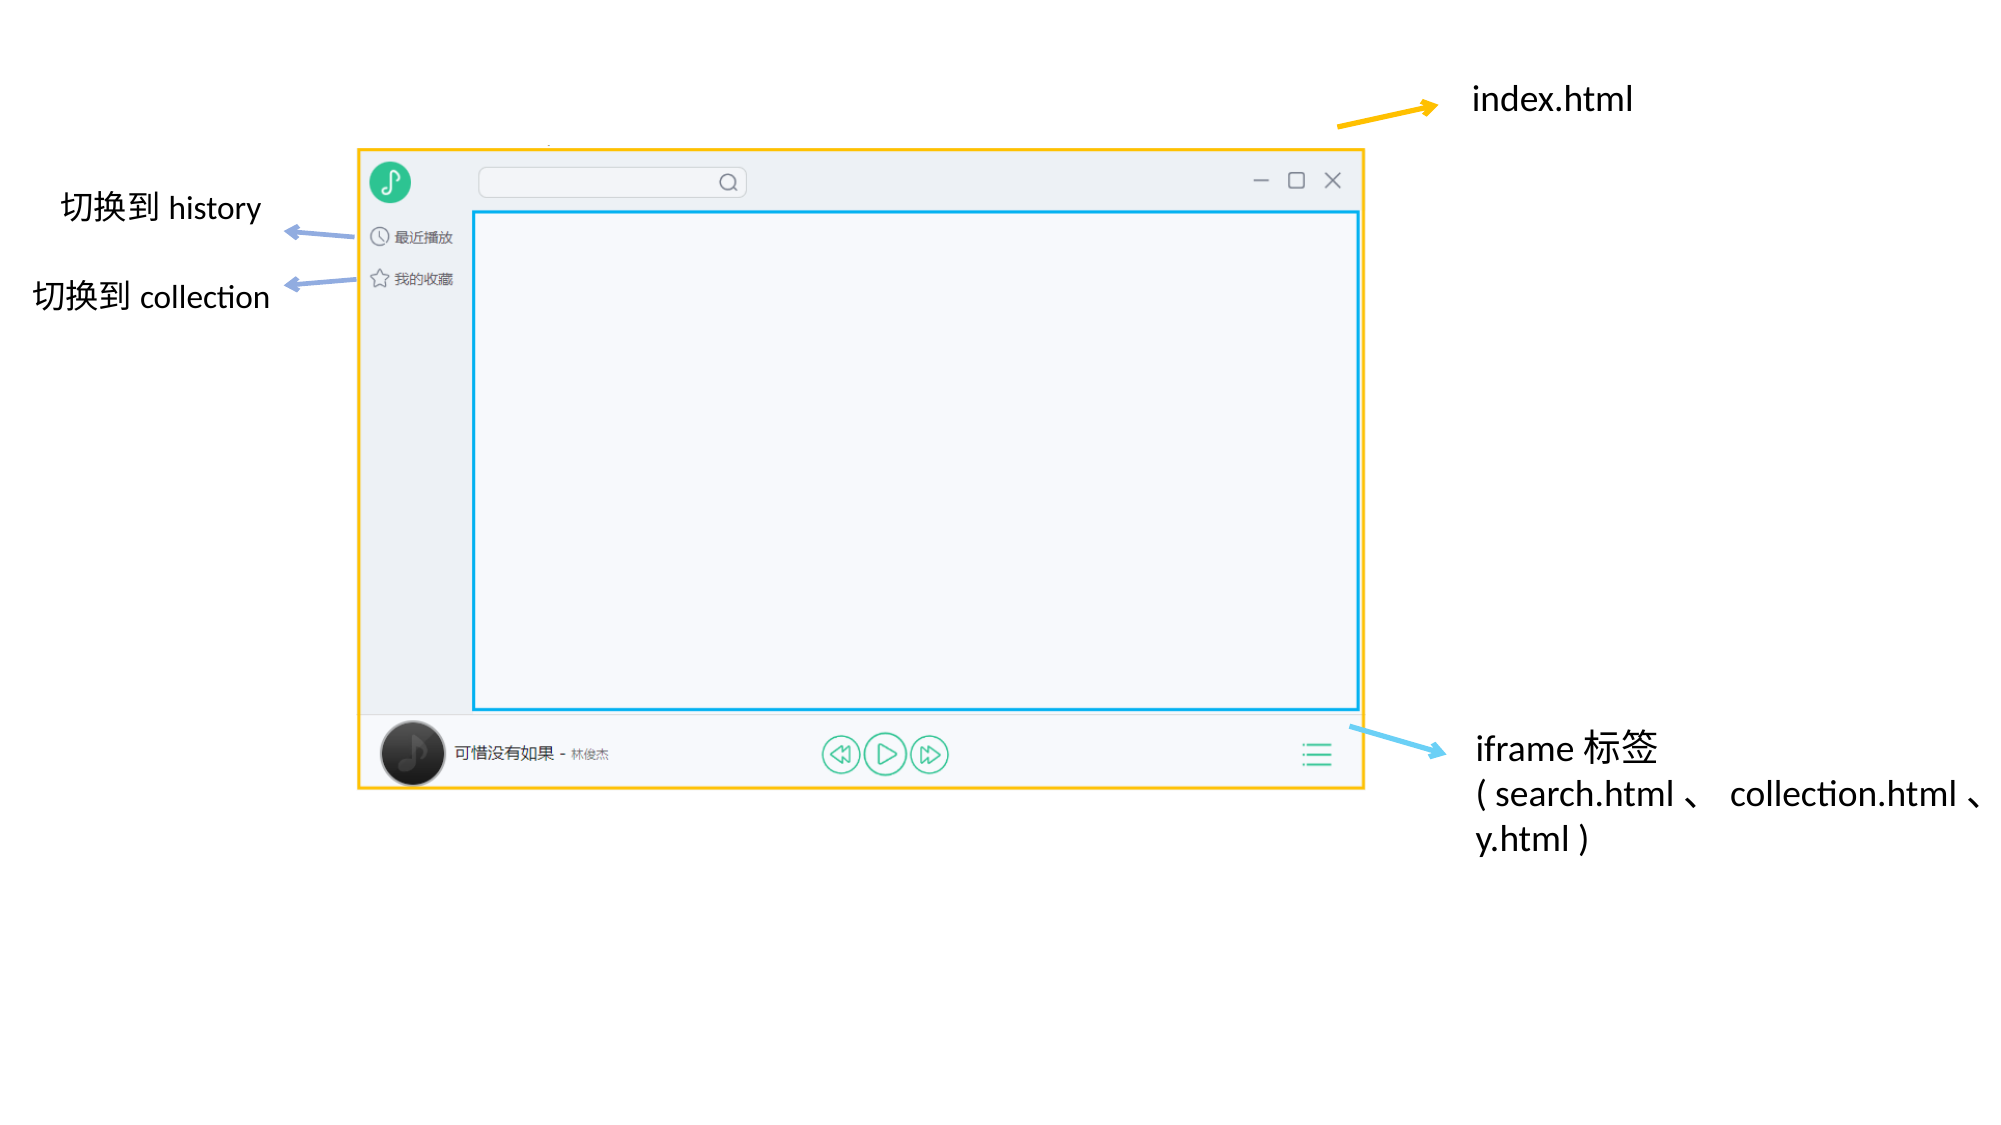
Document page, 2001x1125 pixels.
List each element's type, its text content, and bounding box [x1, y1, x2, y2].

picture [356, 145, 1367, 791]
text_box 切换到collection [17, 268, 356, 323]
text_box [283, 230, 356, 238]
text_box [1336, 104, 1440, 128]
text_box 切换到history [46, 179, 356, 234]
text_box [1348, 725, 1448, 756]
text_box index.html [1457, 66, 2000, 127]
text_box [283, 278, 358, 286]
text_box iframe标签 ( search.html、collection.html、history.html ) [1460, 717, 2000, 867]
